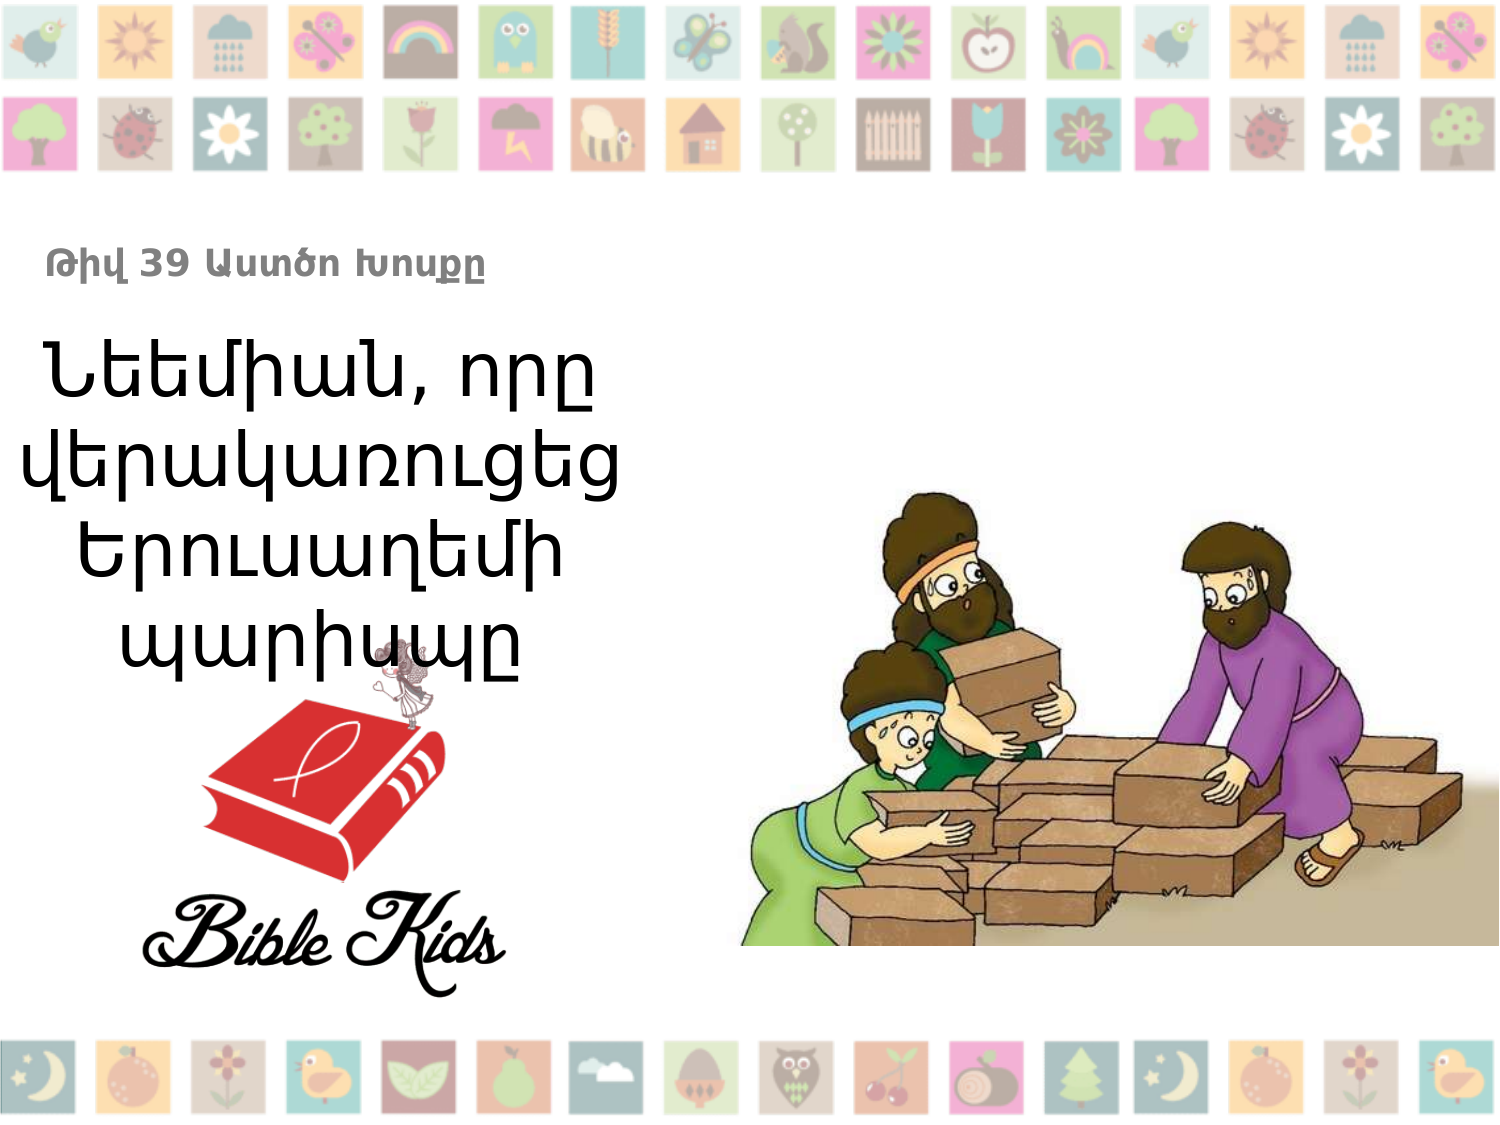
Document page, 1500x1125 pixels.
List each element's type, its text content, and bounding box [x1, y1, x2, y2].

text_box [0, 3, 1500, 181]
picture [643, 320, 1500, 946]
picture [117, 600, 544, 1027]
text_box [0, 1028, 1500, 1118]
text_box Թիվ 39 Աստծո Խոսքը [29, 231, 543, 292]
text_box Նեեմիան, որը վերակառուցեց Երուսաղեմի պարիսպը [0, 314, 644, 690]
